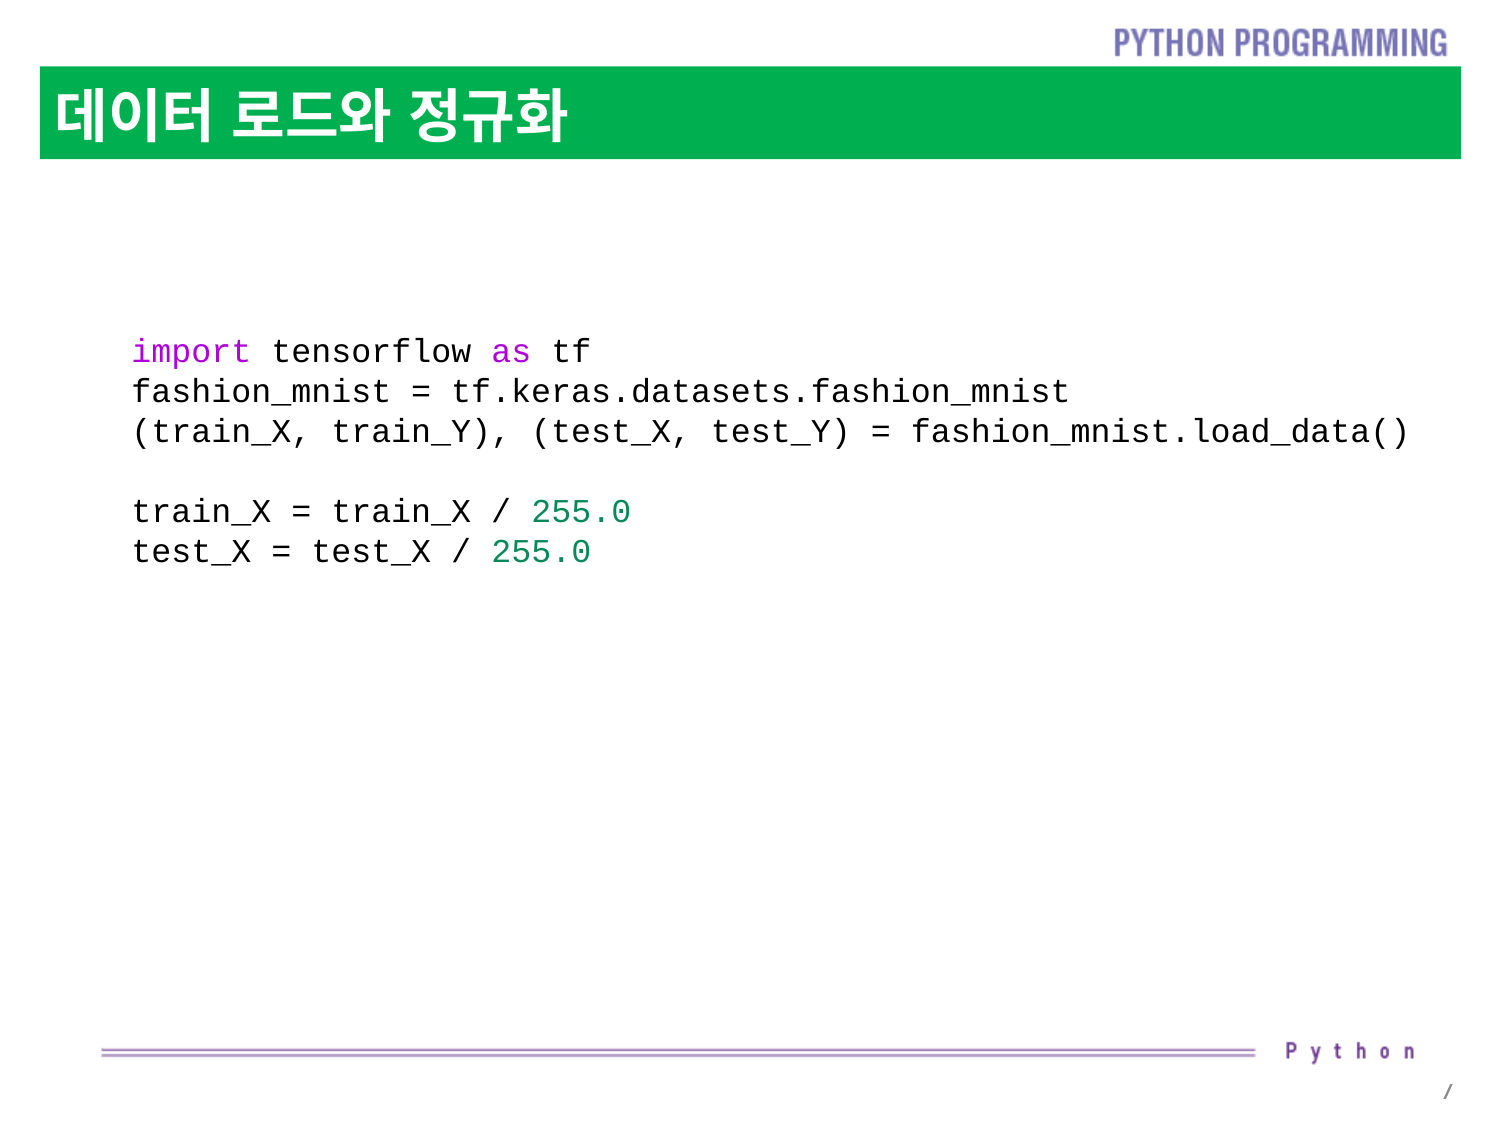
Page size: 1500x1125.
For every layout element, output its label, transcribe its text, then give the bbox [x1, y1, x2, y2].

text_box import tensorflow as tf fashion_mnist = tf.keras.datasets.fashion_mnist (train_X, train_Y), (test_X, test_Y) = fashion_mnist.load_data() train_X = train_X / 255.0 test_X = test_X / 255.0 [116, 321, 1444, 577]
picture [1106, 13, 1462, 66]
title 데이터 로드와 정규화 [39, 76, 1444, 152]
picture [18, 1020, 1483, 1084]
slide_number 7 [1119, 1071, 1470, 1112]
